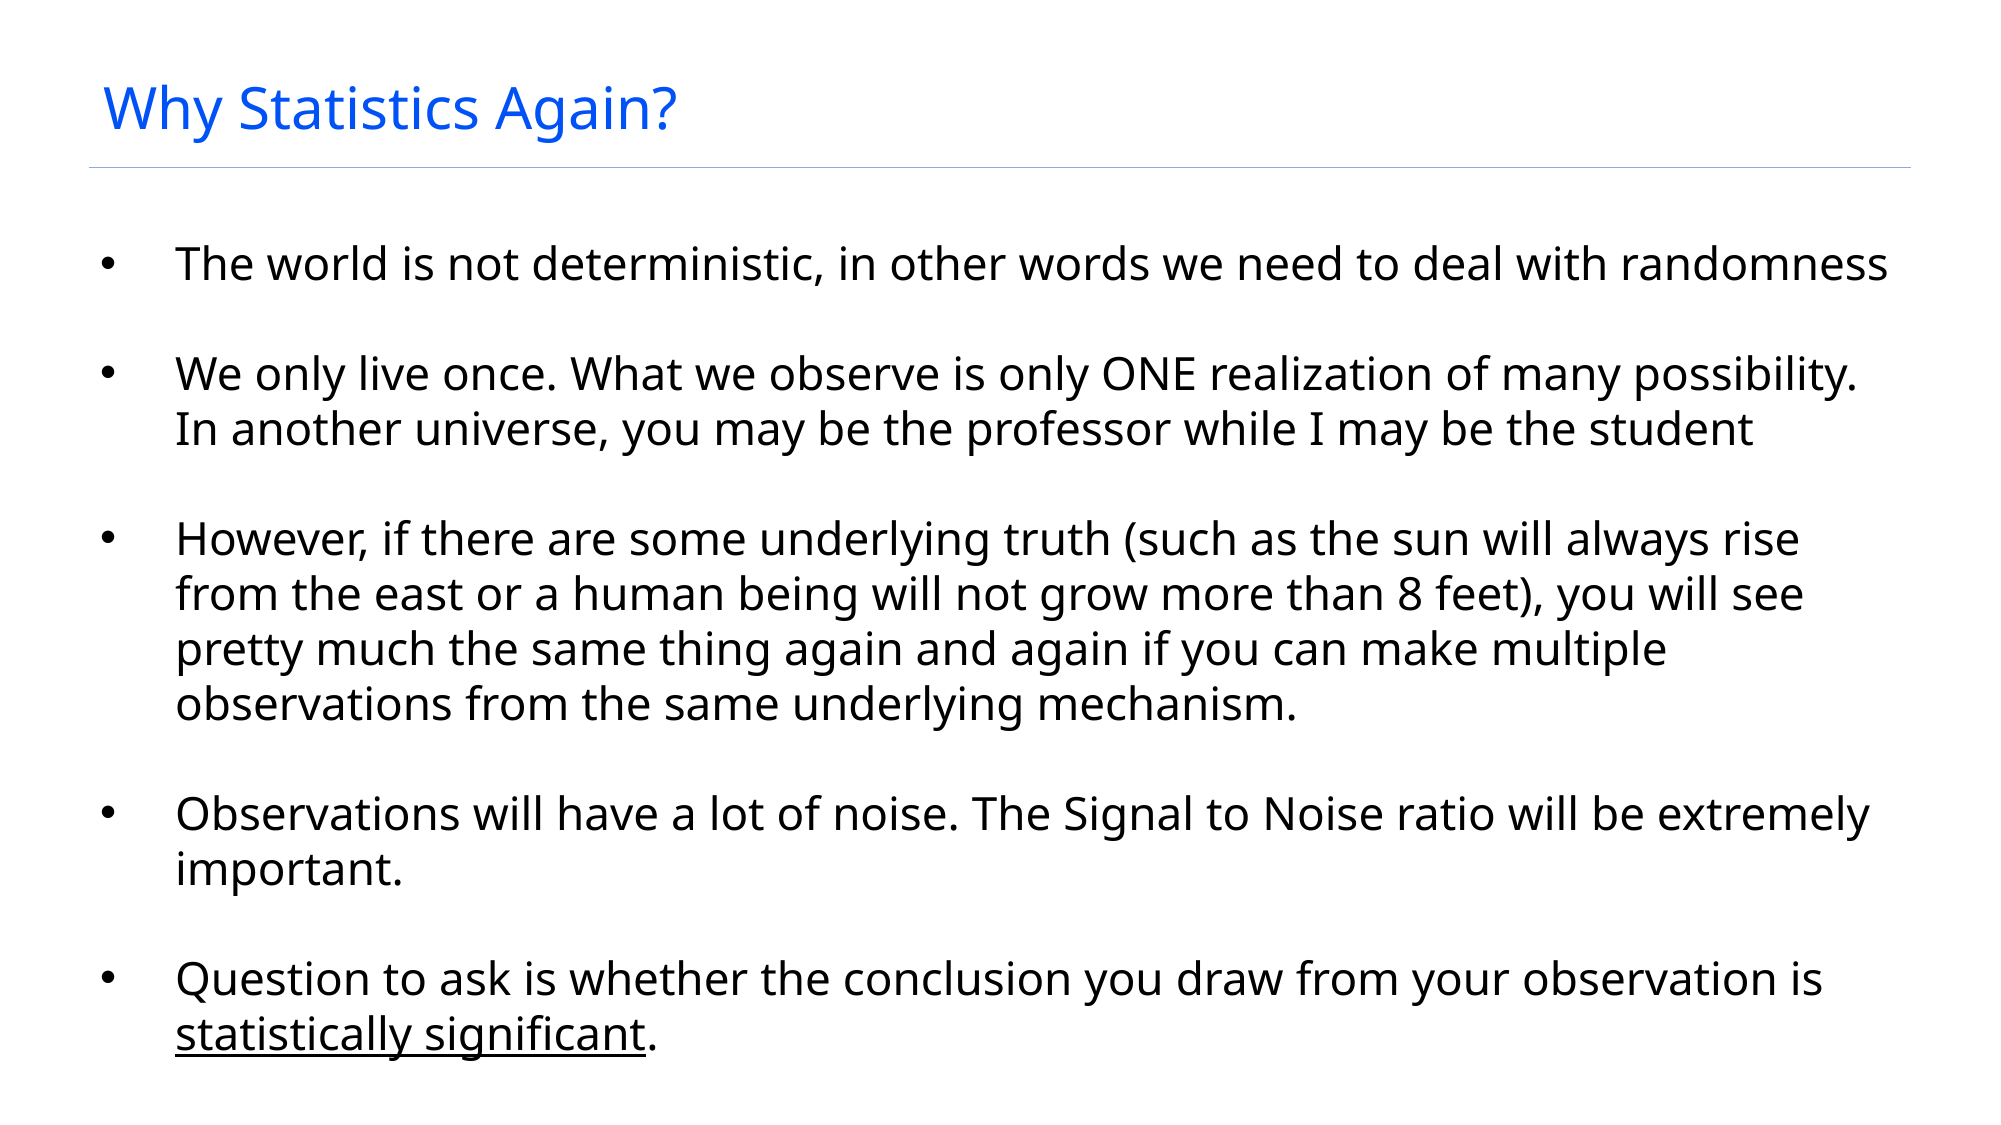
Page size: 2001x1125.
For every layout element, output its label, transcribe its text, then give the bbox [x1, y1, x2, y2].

title Why Statistics Again? [88, 45, 1882, 151]
text_box The world is not deterministic, in other words we need to deal with randomness We only live once. What we observe is only ONE realization of many possibility. In another universe, you may be the professor while I may be the student However, if there are some underlying truth (such as the sun will always rise from the east or a human being will not grow more than 8 feet), you will see pretty much the same thing again and again if you can make multiple observations from the same underlying mechanism. Observations will have a lot of noise. The Signal to Noise ratio will be extremely important. Question to ask is whether the conclusion you draw from your observation is statistically significant. [85, 227, 1921, 1122]
